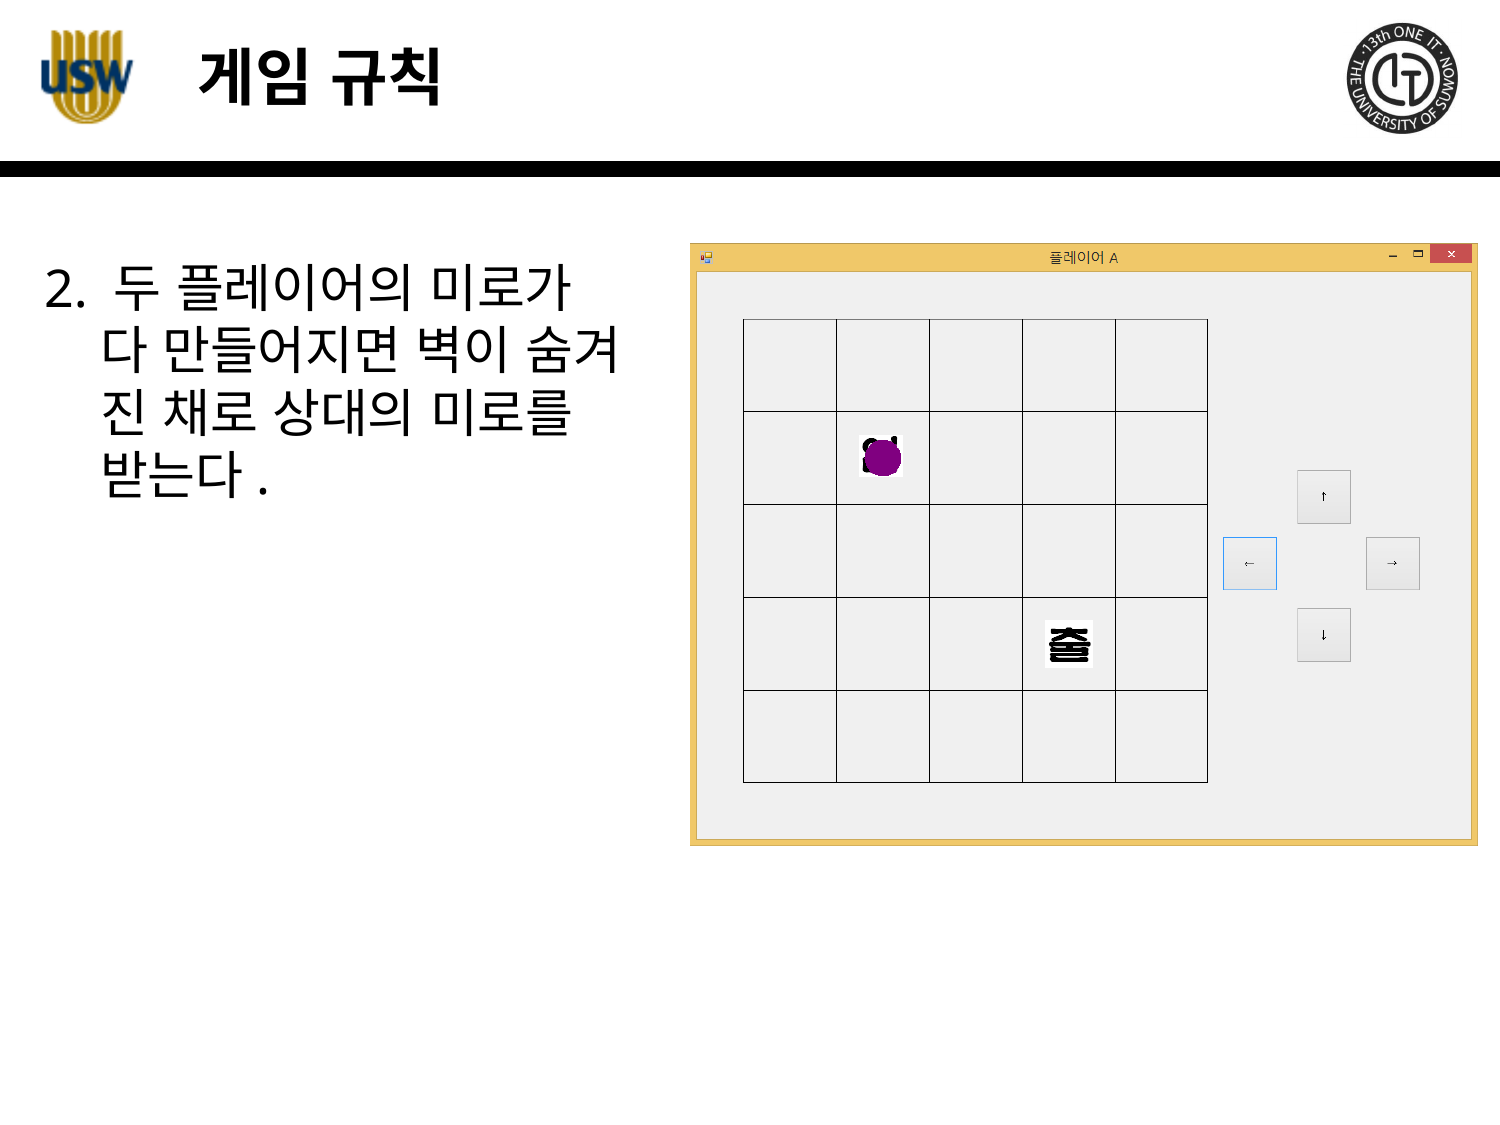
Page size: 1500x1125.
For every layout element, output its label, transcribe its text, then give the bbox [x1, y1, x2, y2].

title 게임 규칙 [183, 30, 1258, 161]
picture [1343, 19, 1462, 138]
picture [30, 19, 145, 138]
text_box 2. 두 플레이어의 미로가 다 만들어지면 벽이 숨겨 진 채로 상대의 미로를 받는다. [29, 247, 685, 513]
picture [690, 243, 1478, 847]
